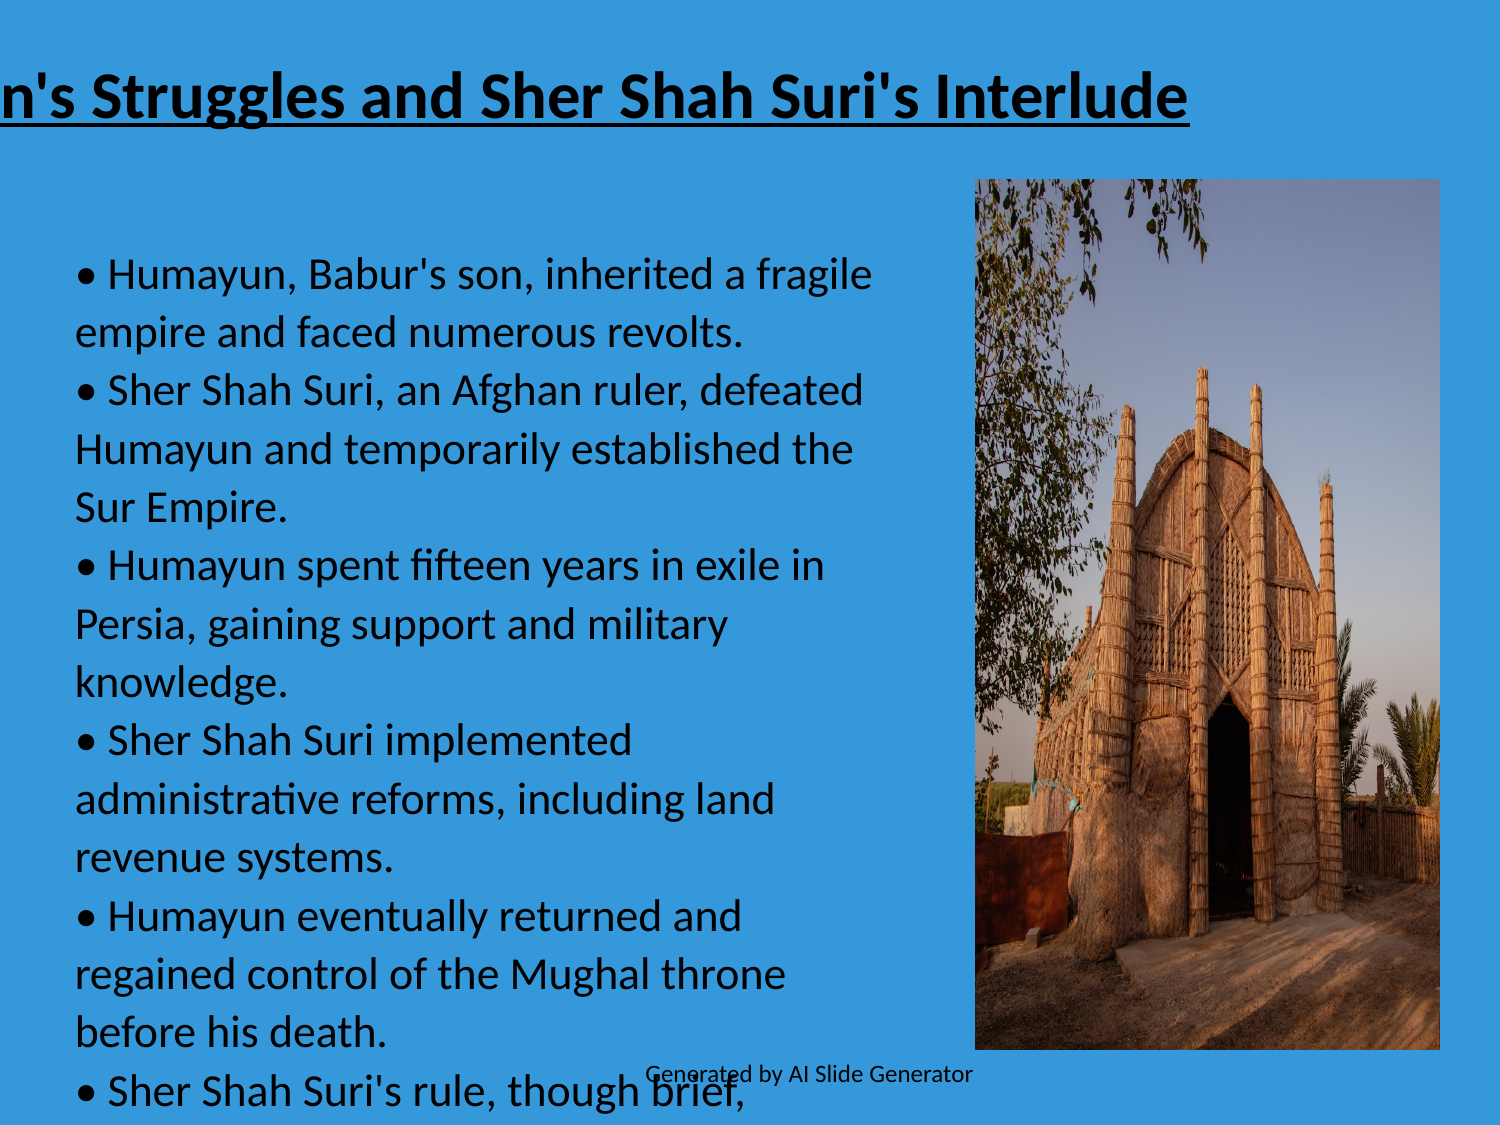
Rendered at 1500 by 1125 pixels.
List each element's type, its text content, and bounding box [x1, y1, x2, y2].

text_box Humayun's Struggles and Sher Shah Suri's Interlude [0, 44, 1206, 140]
text_box • Humayun, Babur's son, inherited a fragile empire and faced numerous revolts. • Sher Shah Suri, an Afghan ruler, defeated Humayun and temporarily established the Sur Empire. • Humayun spent fifteen years in exile in Persia, gaining support and military knowledge. • Sher Shah Suri implemented administrative reforms, including land revenue systems. • Humayun eventually returned and regained control of the Mughal throne before his death. • Sher Shah Suri's rule, though brief, significantly impacted future Mughal administration. [59, 179, 900, 1125]
text_box Generated by AI Slide Generator [630, 1050, 990, 1095]
picture [974, 179, 1441, 1051]
